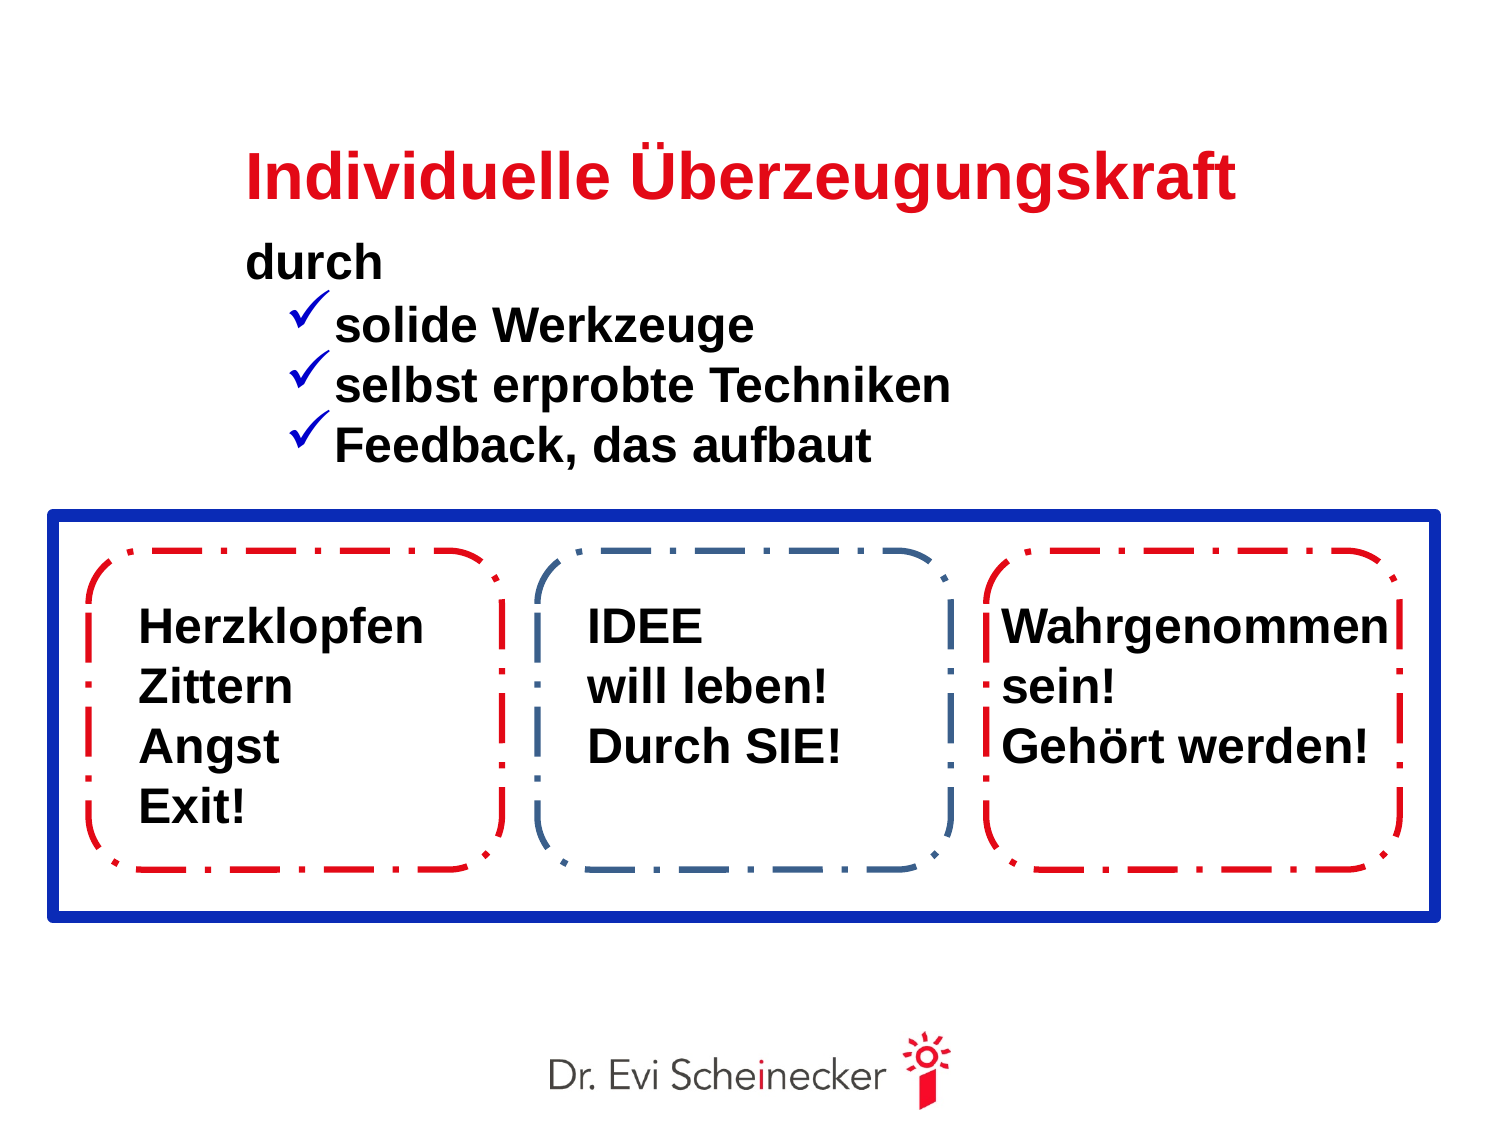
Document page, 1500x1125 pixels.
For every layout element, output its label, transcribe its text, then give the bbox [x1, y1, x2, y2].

picture [550, 1031, 951, 1110]
text_box Wahrgenommen sein! Gehört werden! [986, 586, 1412, 841]
text_box [74, 58, 1442, 247]
text_box [989, 841, 1396, 872]
text_box Herzklopfen Zittern Angst Exit! [123, 864, 479, 901]
text_box [51, 513, 1437, 919]
text_box [987, 548, 1399, 586]
text_box IDEE will leben! Durch SIE! [572, 586, 928, 841]
text_box Individuelle Überzeugungskraft durch solide Werkzeuge selbst erprobte Techniken Feedback, das aufbaut [230, 125, 1294, 480]
text_box [535, 548, 953, 872]
text_box [86, 548, 505, 872]
